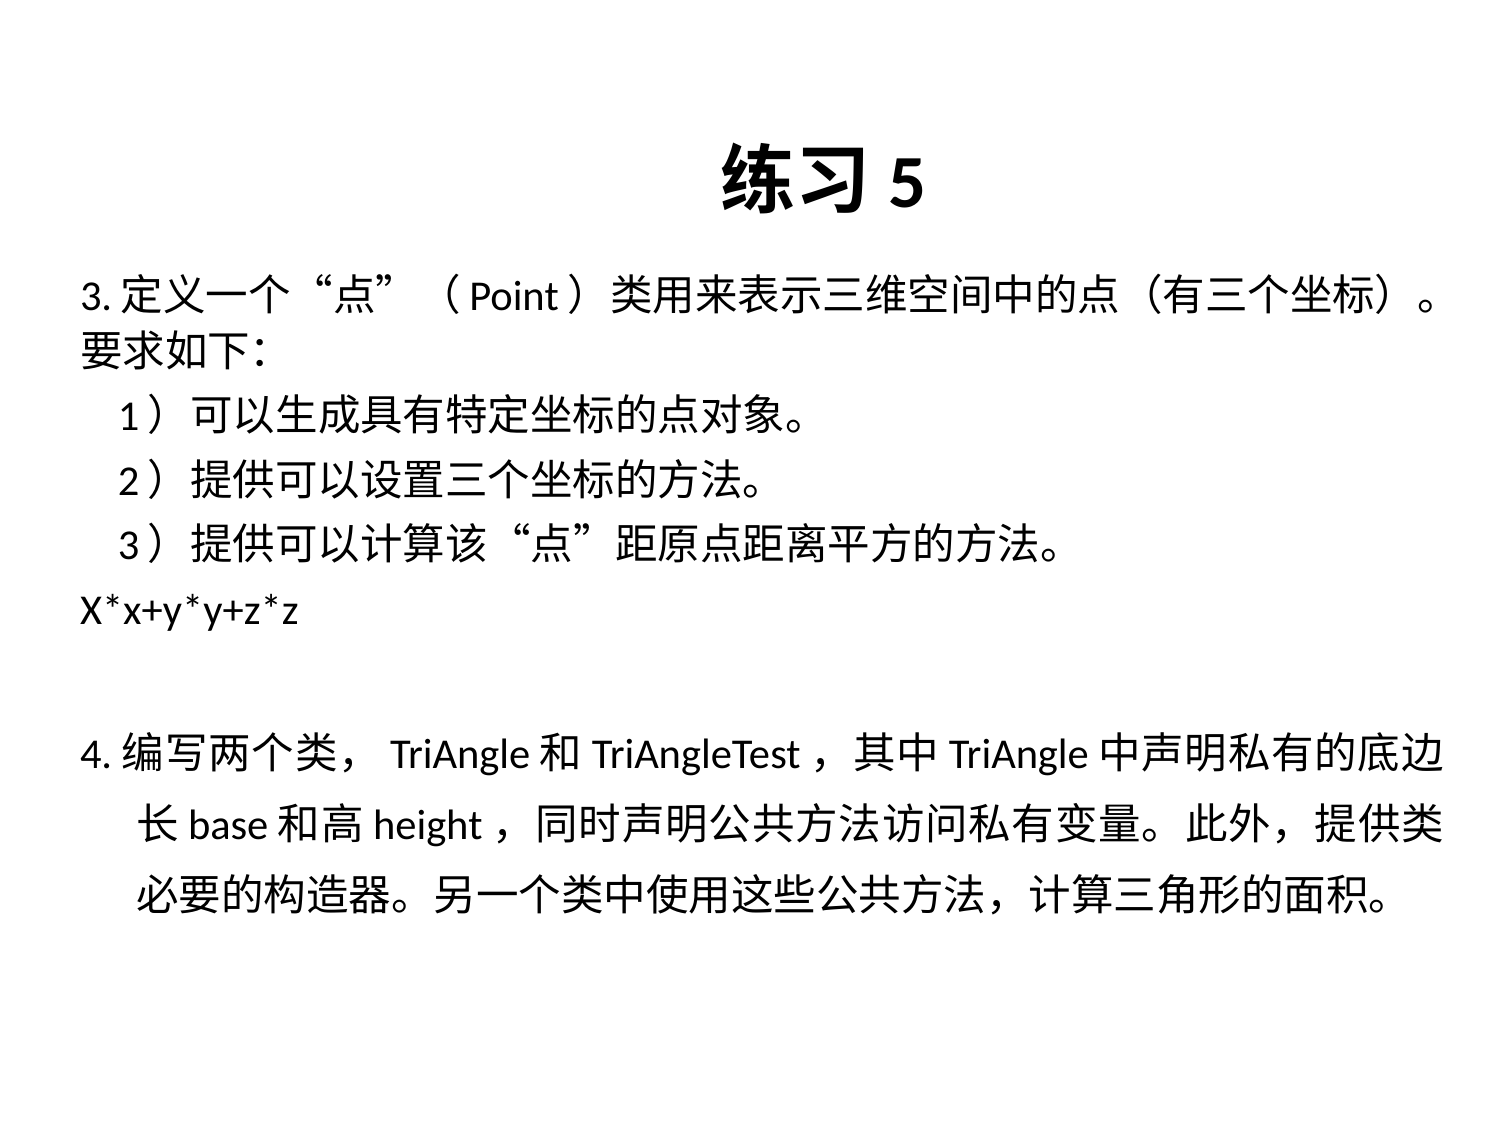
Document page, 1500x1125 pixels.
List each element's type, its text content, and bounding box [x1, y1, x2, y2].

title 练习5 [501, 113, 1146, 242]
list 3.定义一个“点”（Point）类用来表示三维空间中的点（有三个坐标）。要求如下： 1）可以生成具有特定坐标的点对象。 2）提供可以设置三个坐标的方法。 3）提供可以计算该“点”距原点距离平方的方法。 X*x+y*y+z*z 4.编写两个类，TriAngle和TriAngleTest，其中TriAngle中声明私有的底边长base和高height，同时声明公共方法访问私有变量。此外，提供类必要的构造器。另一个类中使用这些公共方法，计算三角形的面积。 [64, 255, 1459, 941]
